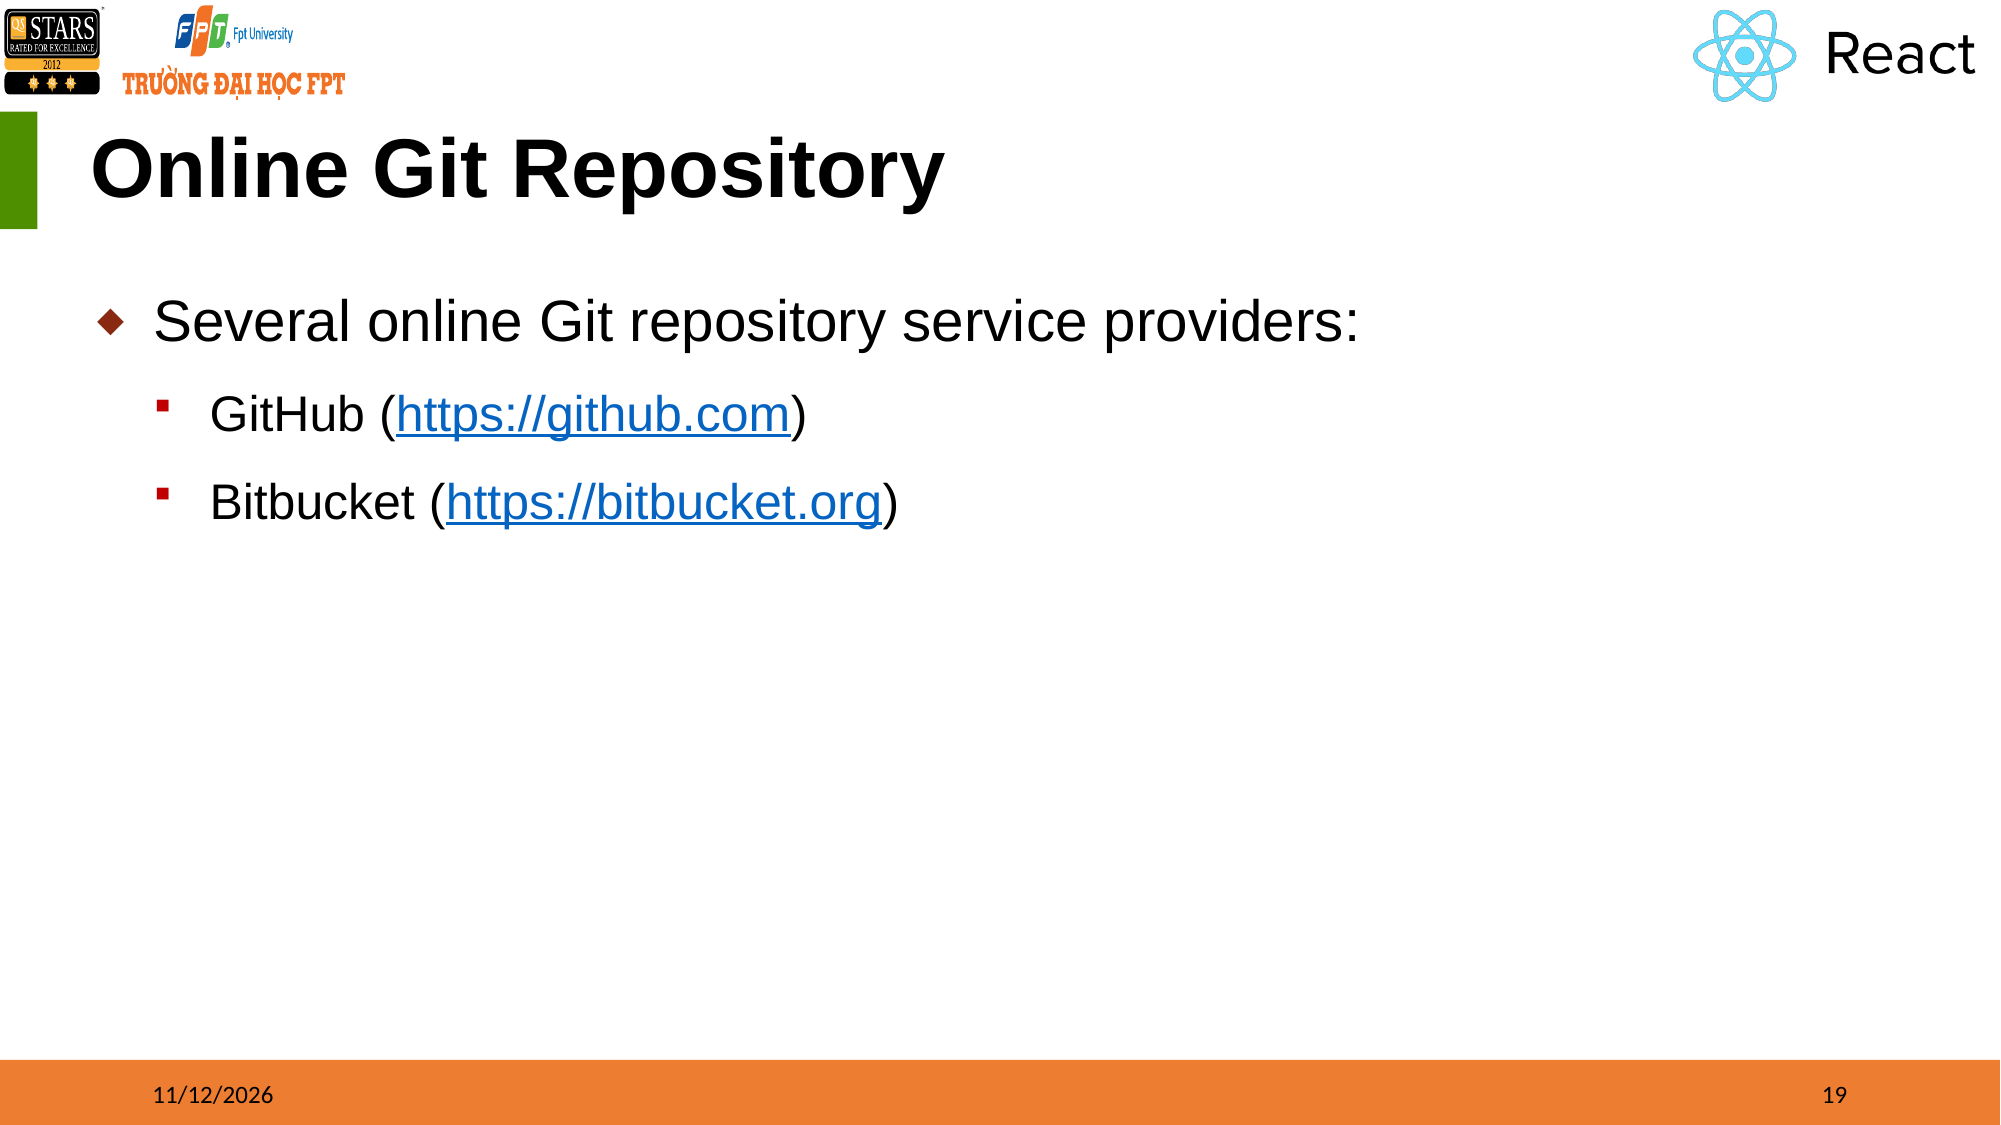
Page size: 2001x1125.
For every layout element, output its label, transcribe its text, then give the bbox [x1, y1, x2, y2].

list Several online Git repository service providers: GitHub (https://github.com) Bitbucket (https://bitbucket.org) [82, 254, 1916, 1014]
picture [1679, 8, 2001, 103]
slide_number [137, 1063, 588, 1124]
slide_number 19 [1412, 1063, 1863, 1124]
title Online Git Repository [37, 111, 1978, 230]
